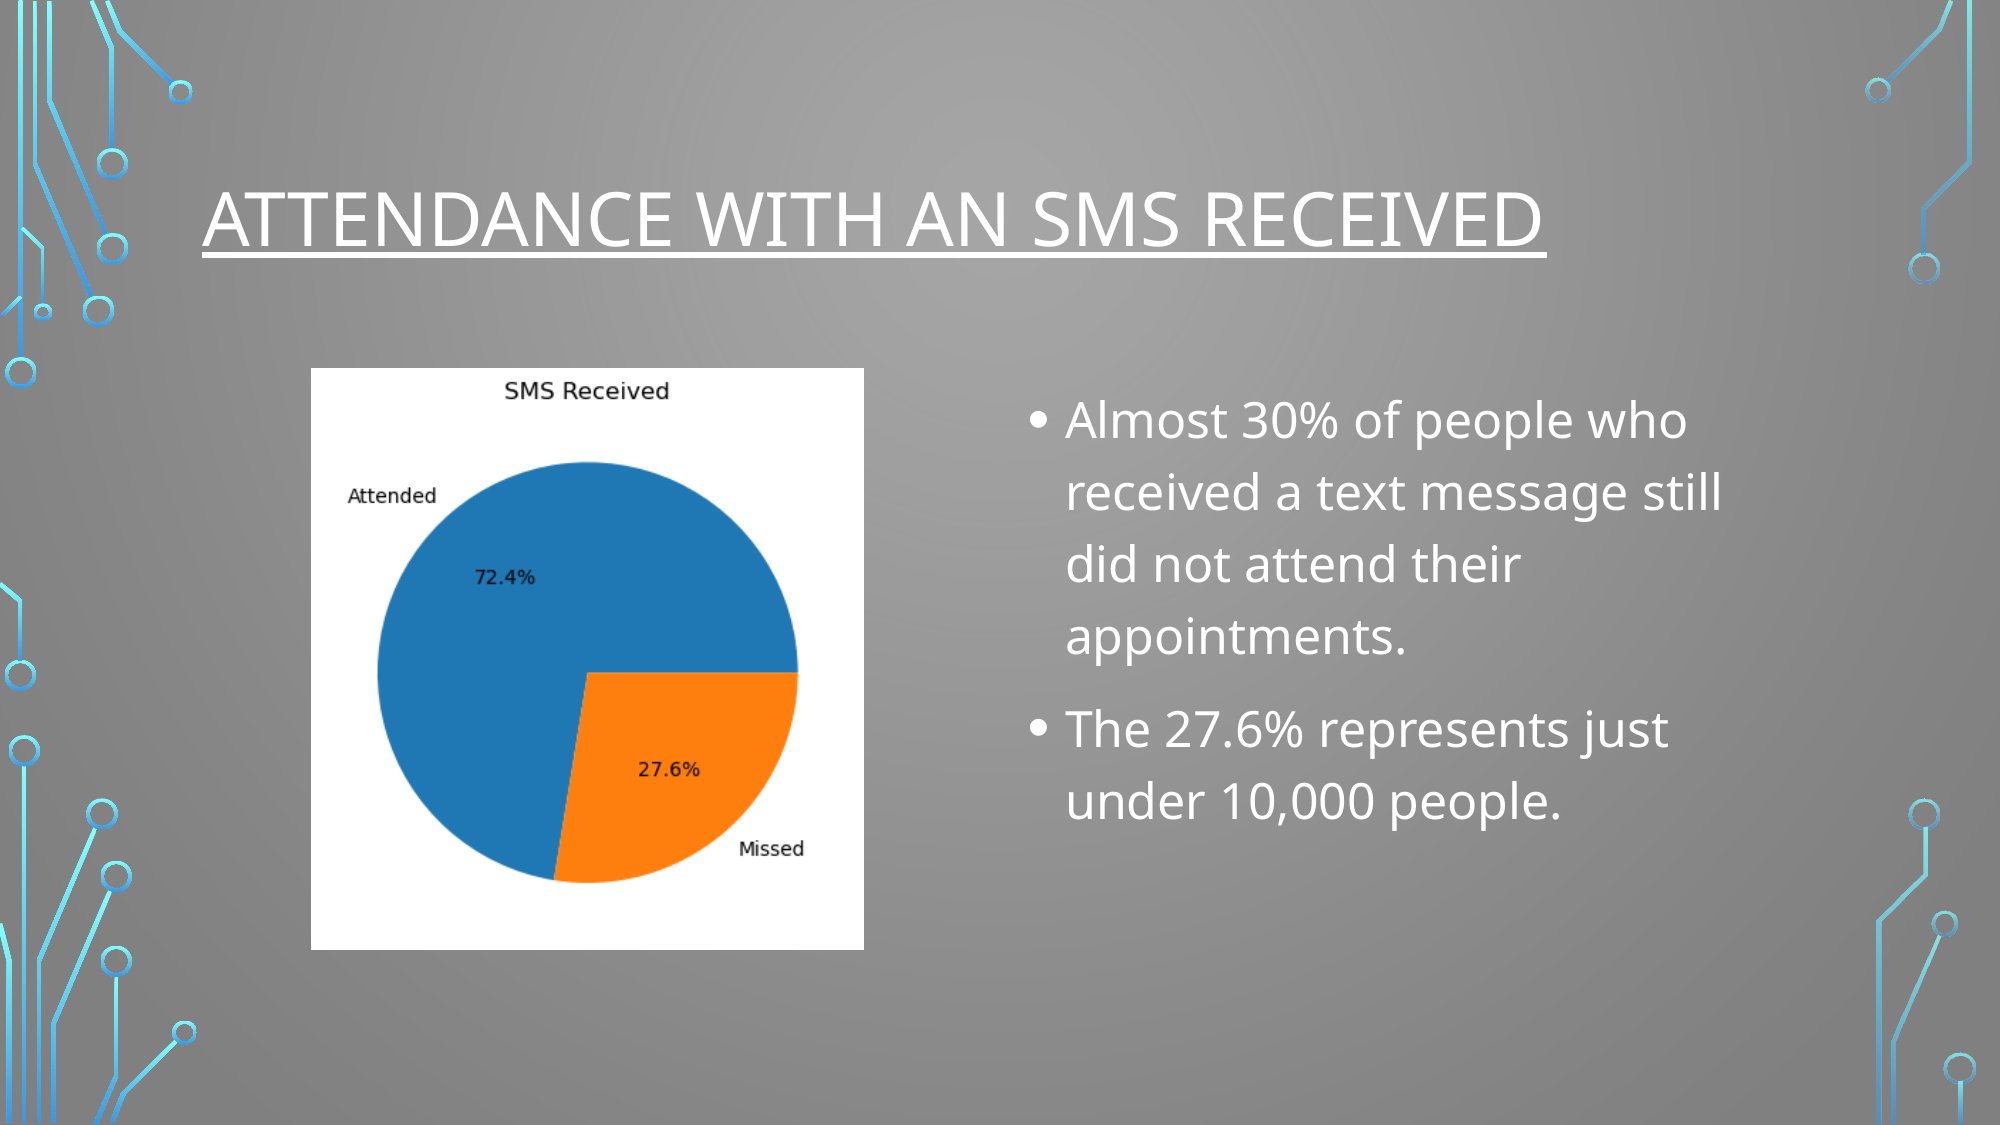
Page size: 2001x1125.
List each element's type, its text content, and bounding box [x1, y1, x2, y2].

title Attendance with an sms received [187, 101, 1813, 344]
list Almost 30% of people who received a text message still did not attend their appointments. The 27.6% represents just under 10,000 people. [1012, 369, 1813, 950]
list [310, 368, 864, 951]
